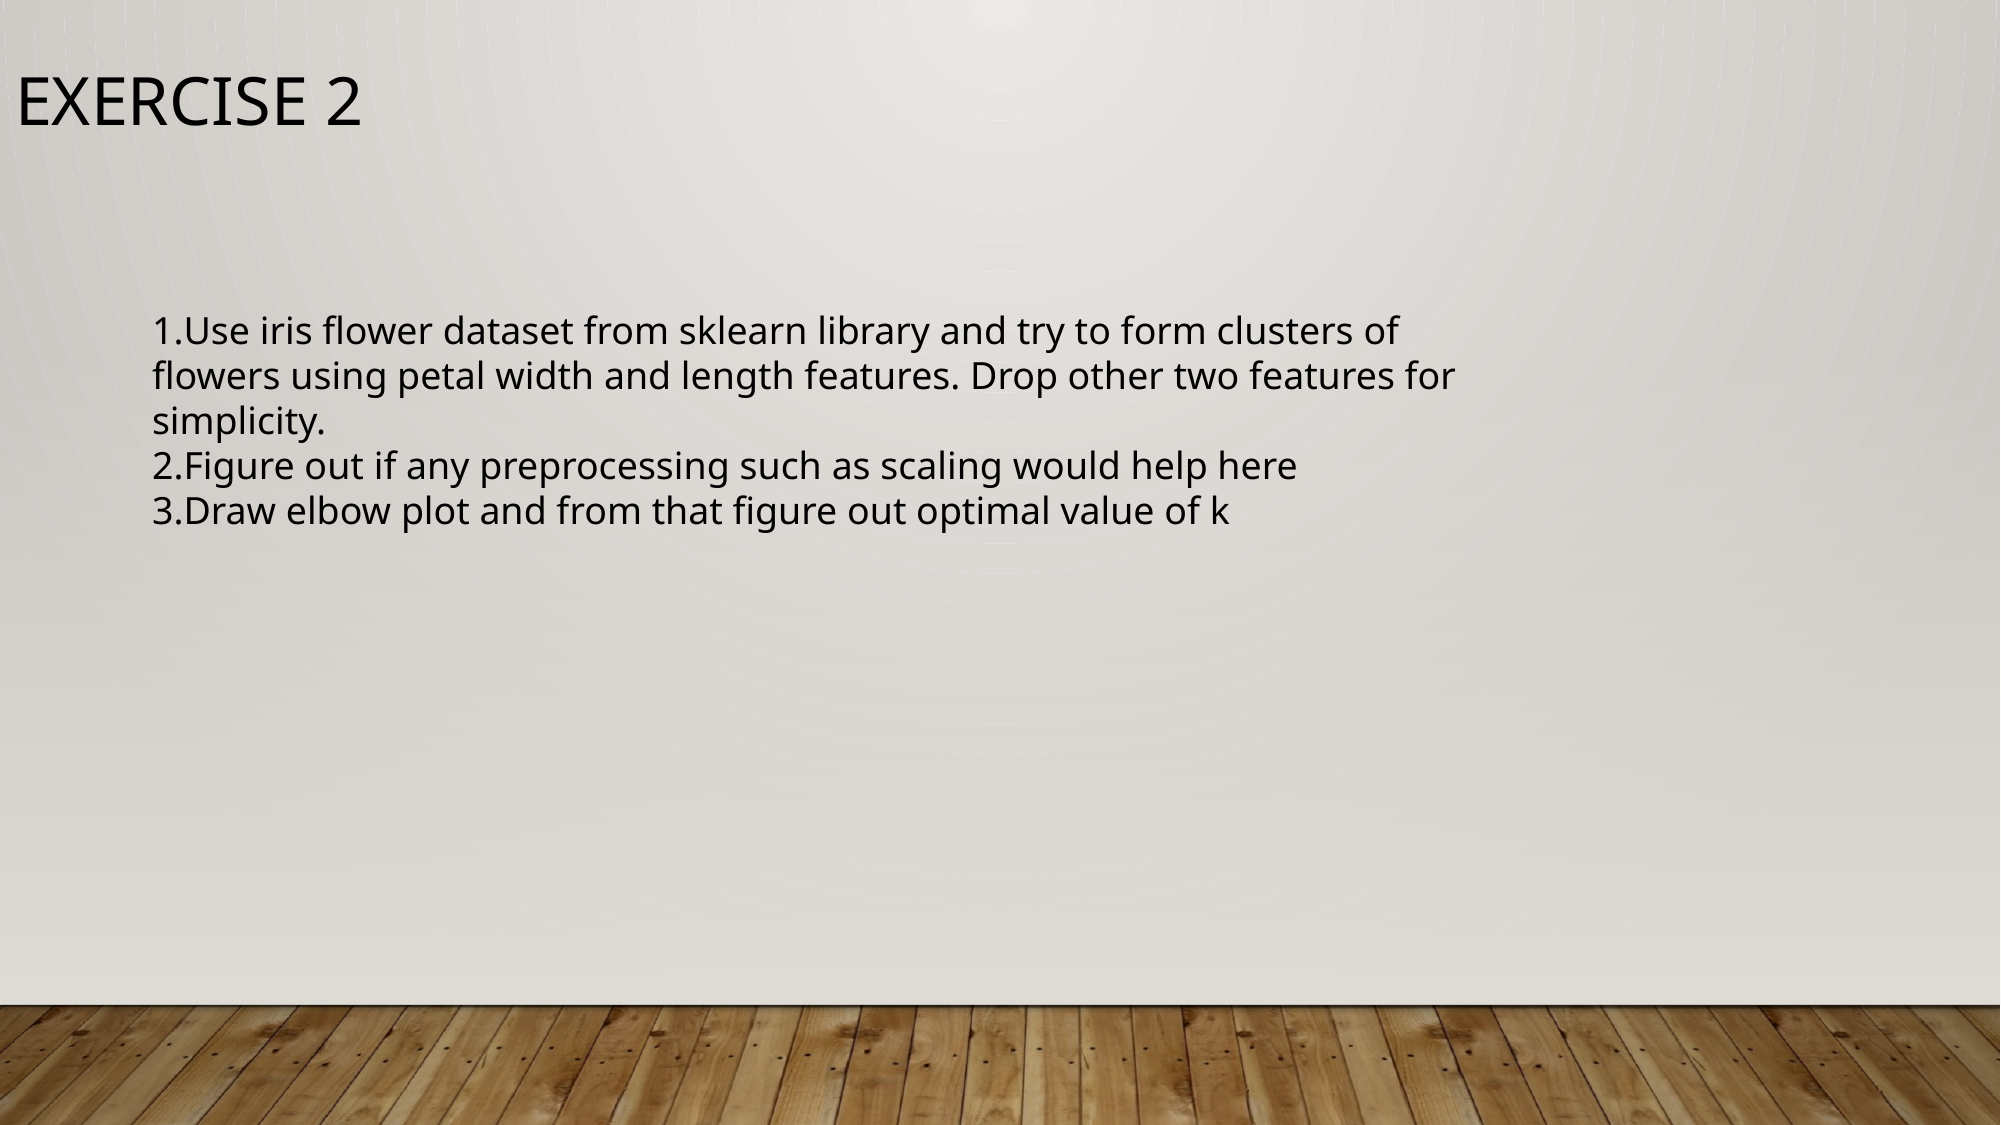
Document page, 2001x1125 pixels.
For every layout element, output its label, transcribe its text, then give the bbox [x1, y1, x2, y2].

title Exercise 2 [0, 59, 1725, 278]
picture [0, 1005, 2000, 1125]
text_box Use iris flower dataset from sklearn library and try to form clusters of flowers using petal width and length features. Drop other two features for simplicity. Figure out if any preprocessing such as scaling would help here Draw elbow plot and from that figure out optimal value of k [137, 299, 1500, 540]
